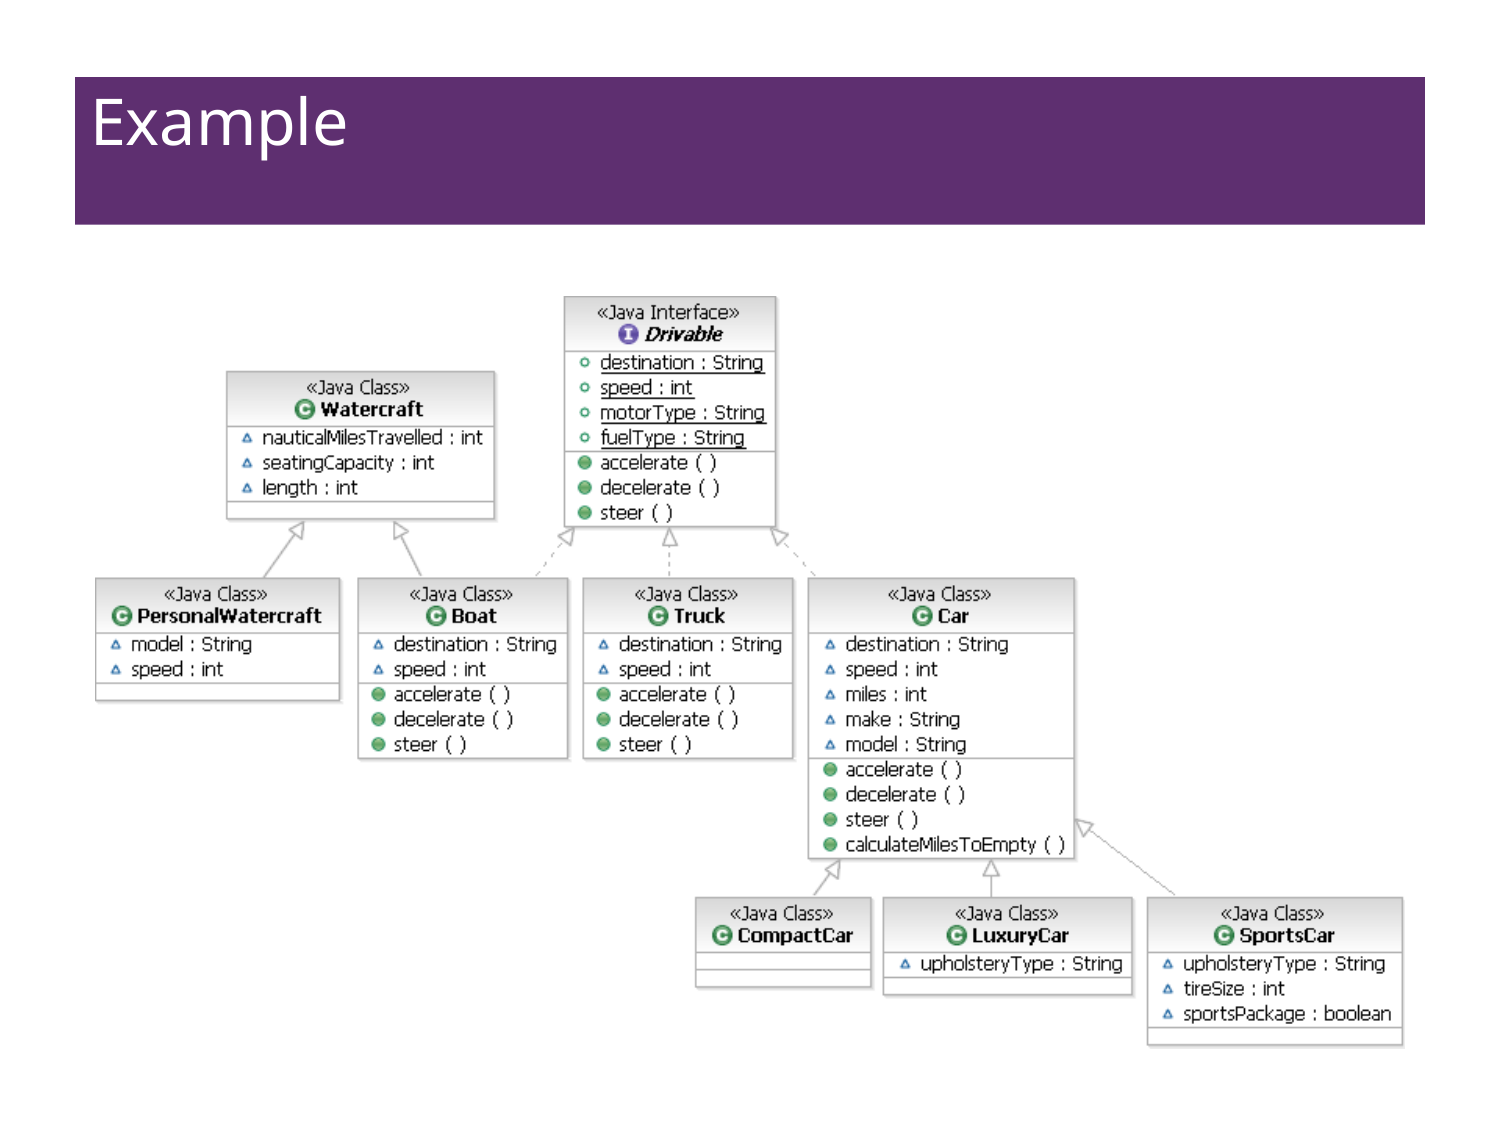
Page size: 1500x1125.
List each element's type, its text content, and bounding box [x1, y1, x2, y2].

text_box [51, 184, 1454, 246]
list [95, 296, 1405, 1049]
title Example [74, 76, 1426, 225]
